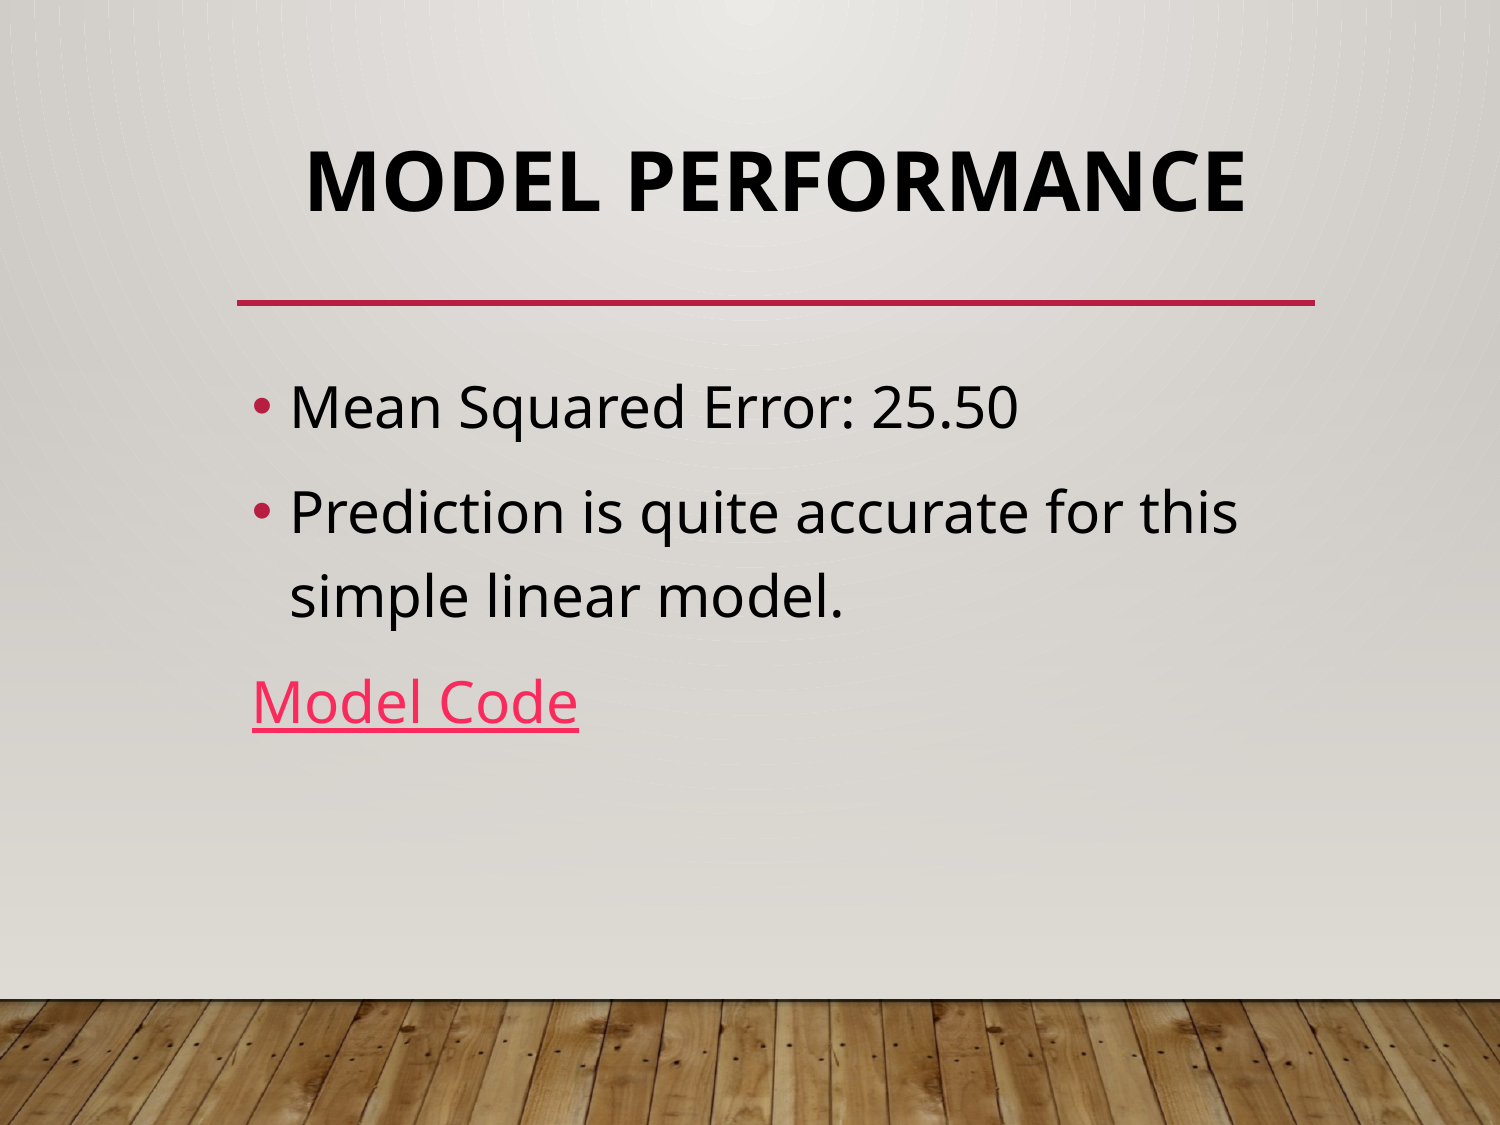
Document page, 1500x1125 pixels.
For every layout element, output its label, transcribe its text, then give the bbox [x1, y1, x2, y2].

picture [0, 999, 1500, 1125]
title Model Performance [236, 131, 1315, 305]
list Mean Squared Error: 25.50 Prediction is quite accurate for this simple linear model. Model Code [236, 349, 1315, 919]
